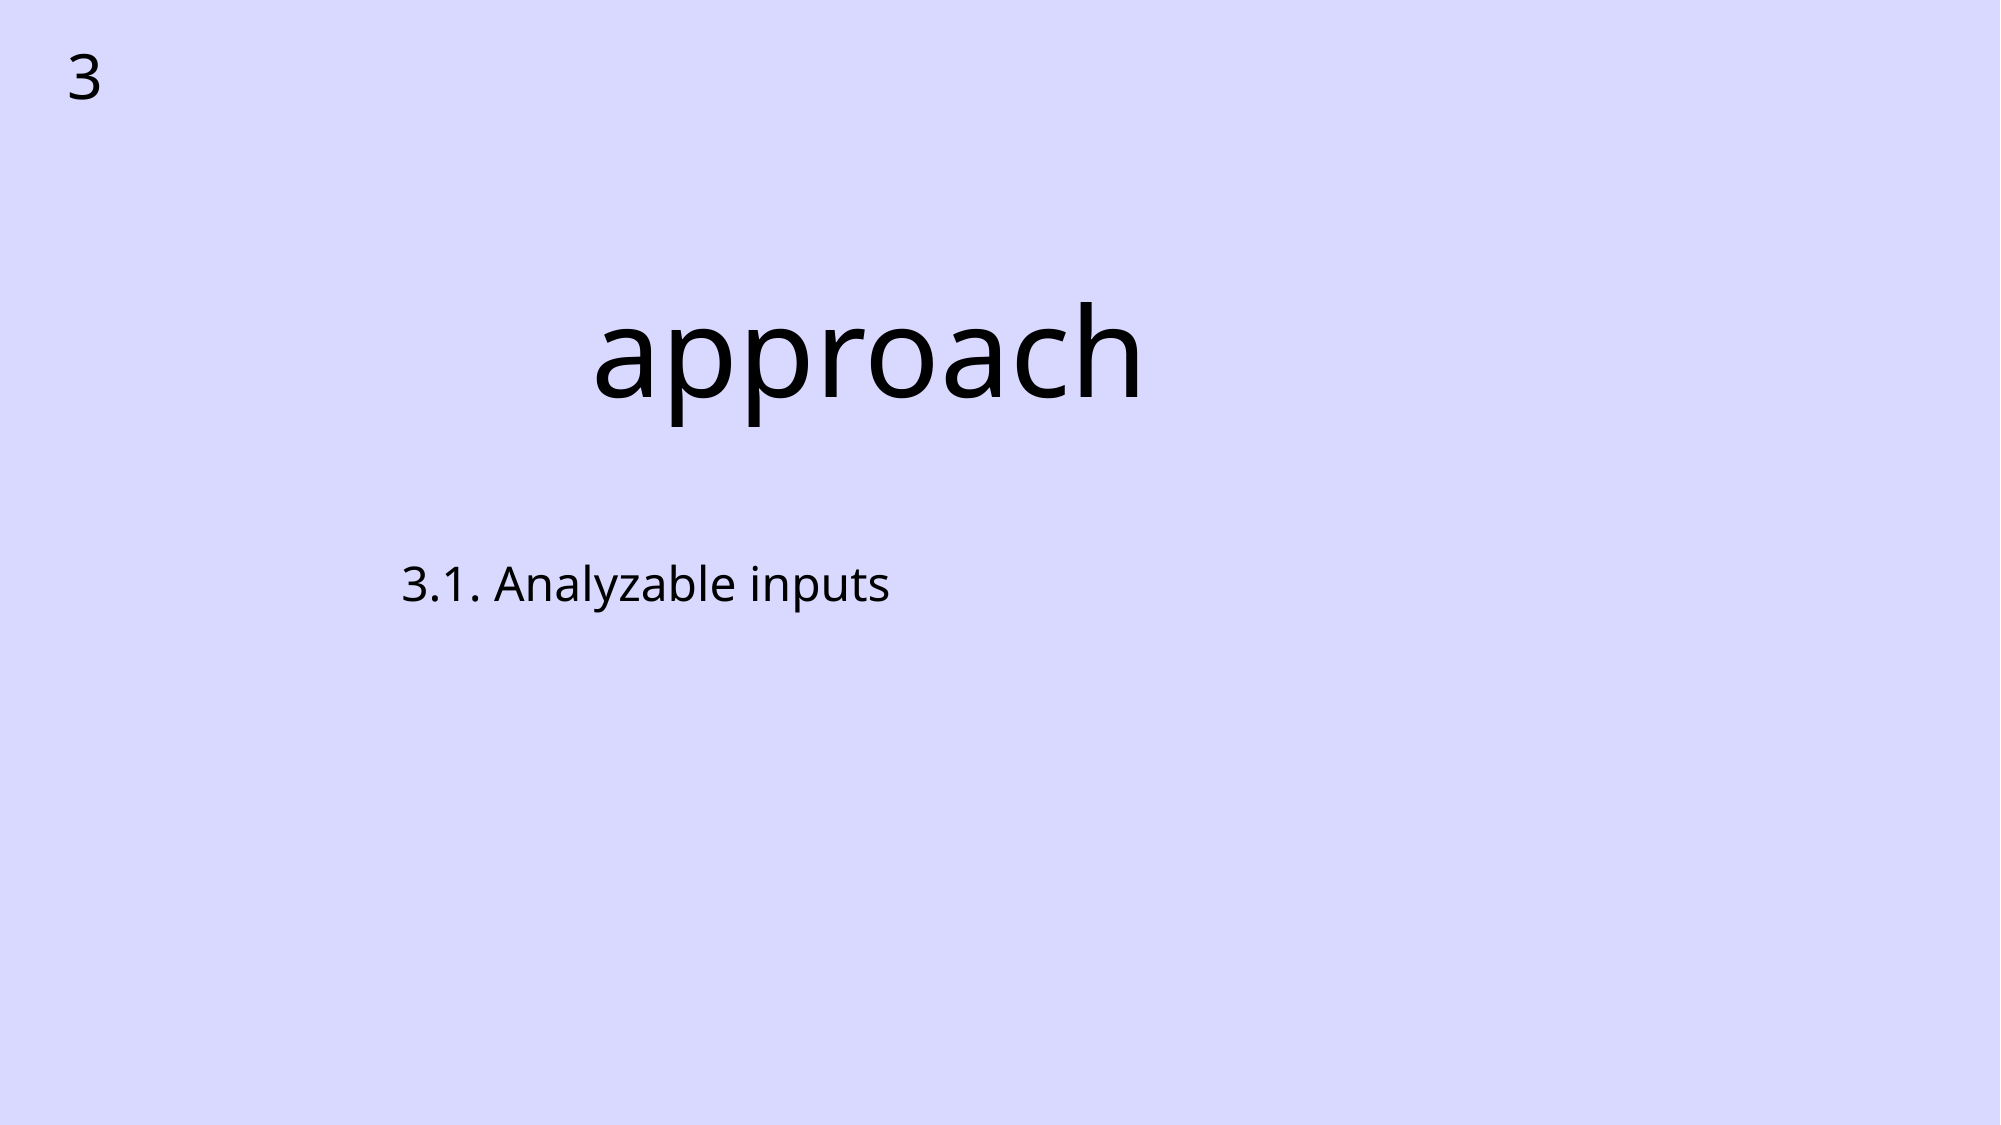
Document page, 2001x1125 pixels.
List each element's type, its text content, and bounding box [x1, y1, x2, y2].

text_box 3.1. Analyzable inputs [386, 545, 1652, 619]
text_box approach [576, 264, 1424, 430]
text_box 3 [52, 29, 245, 120]
